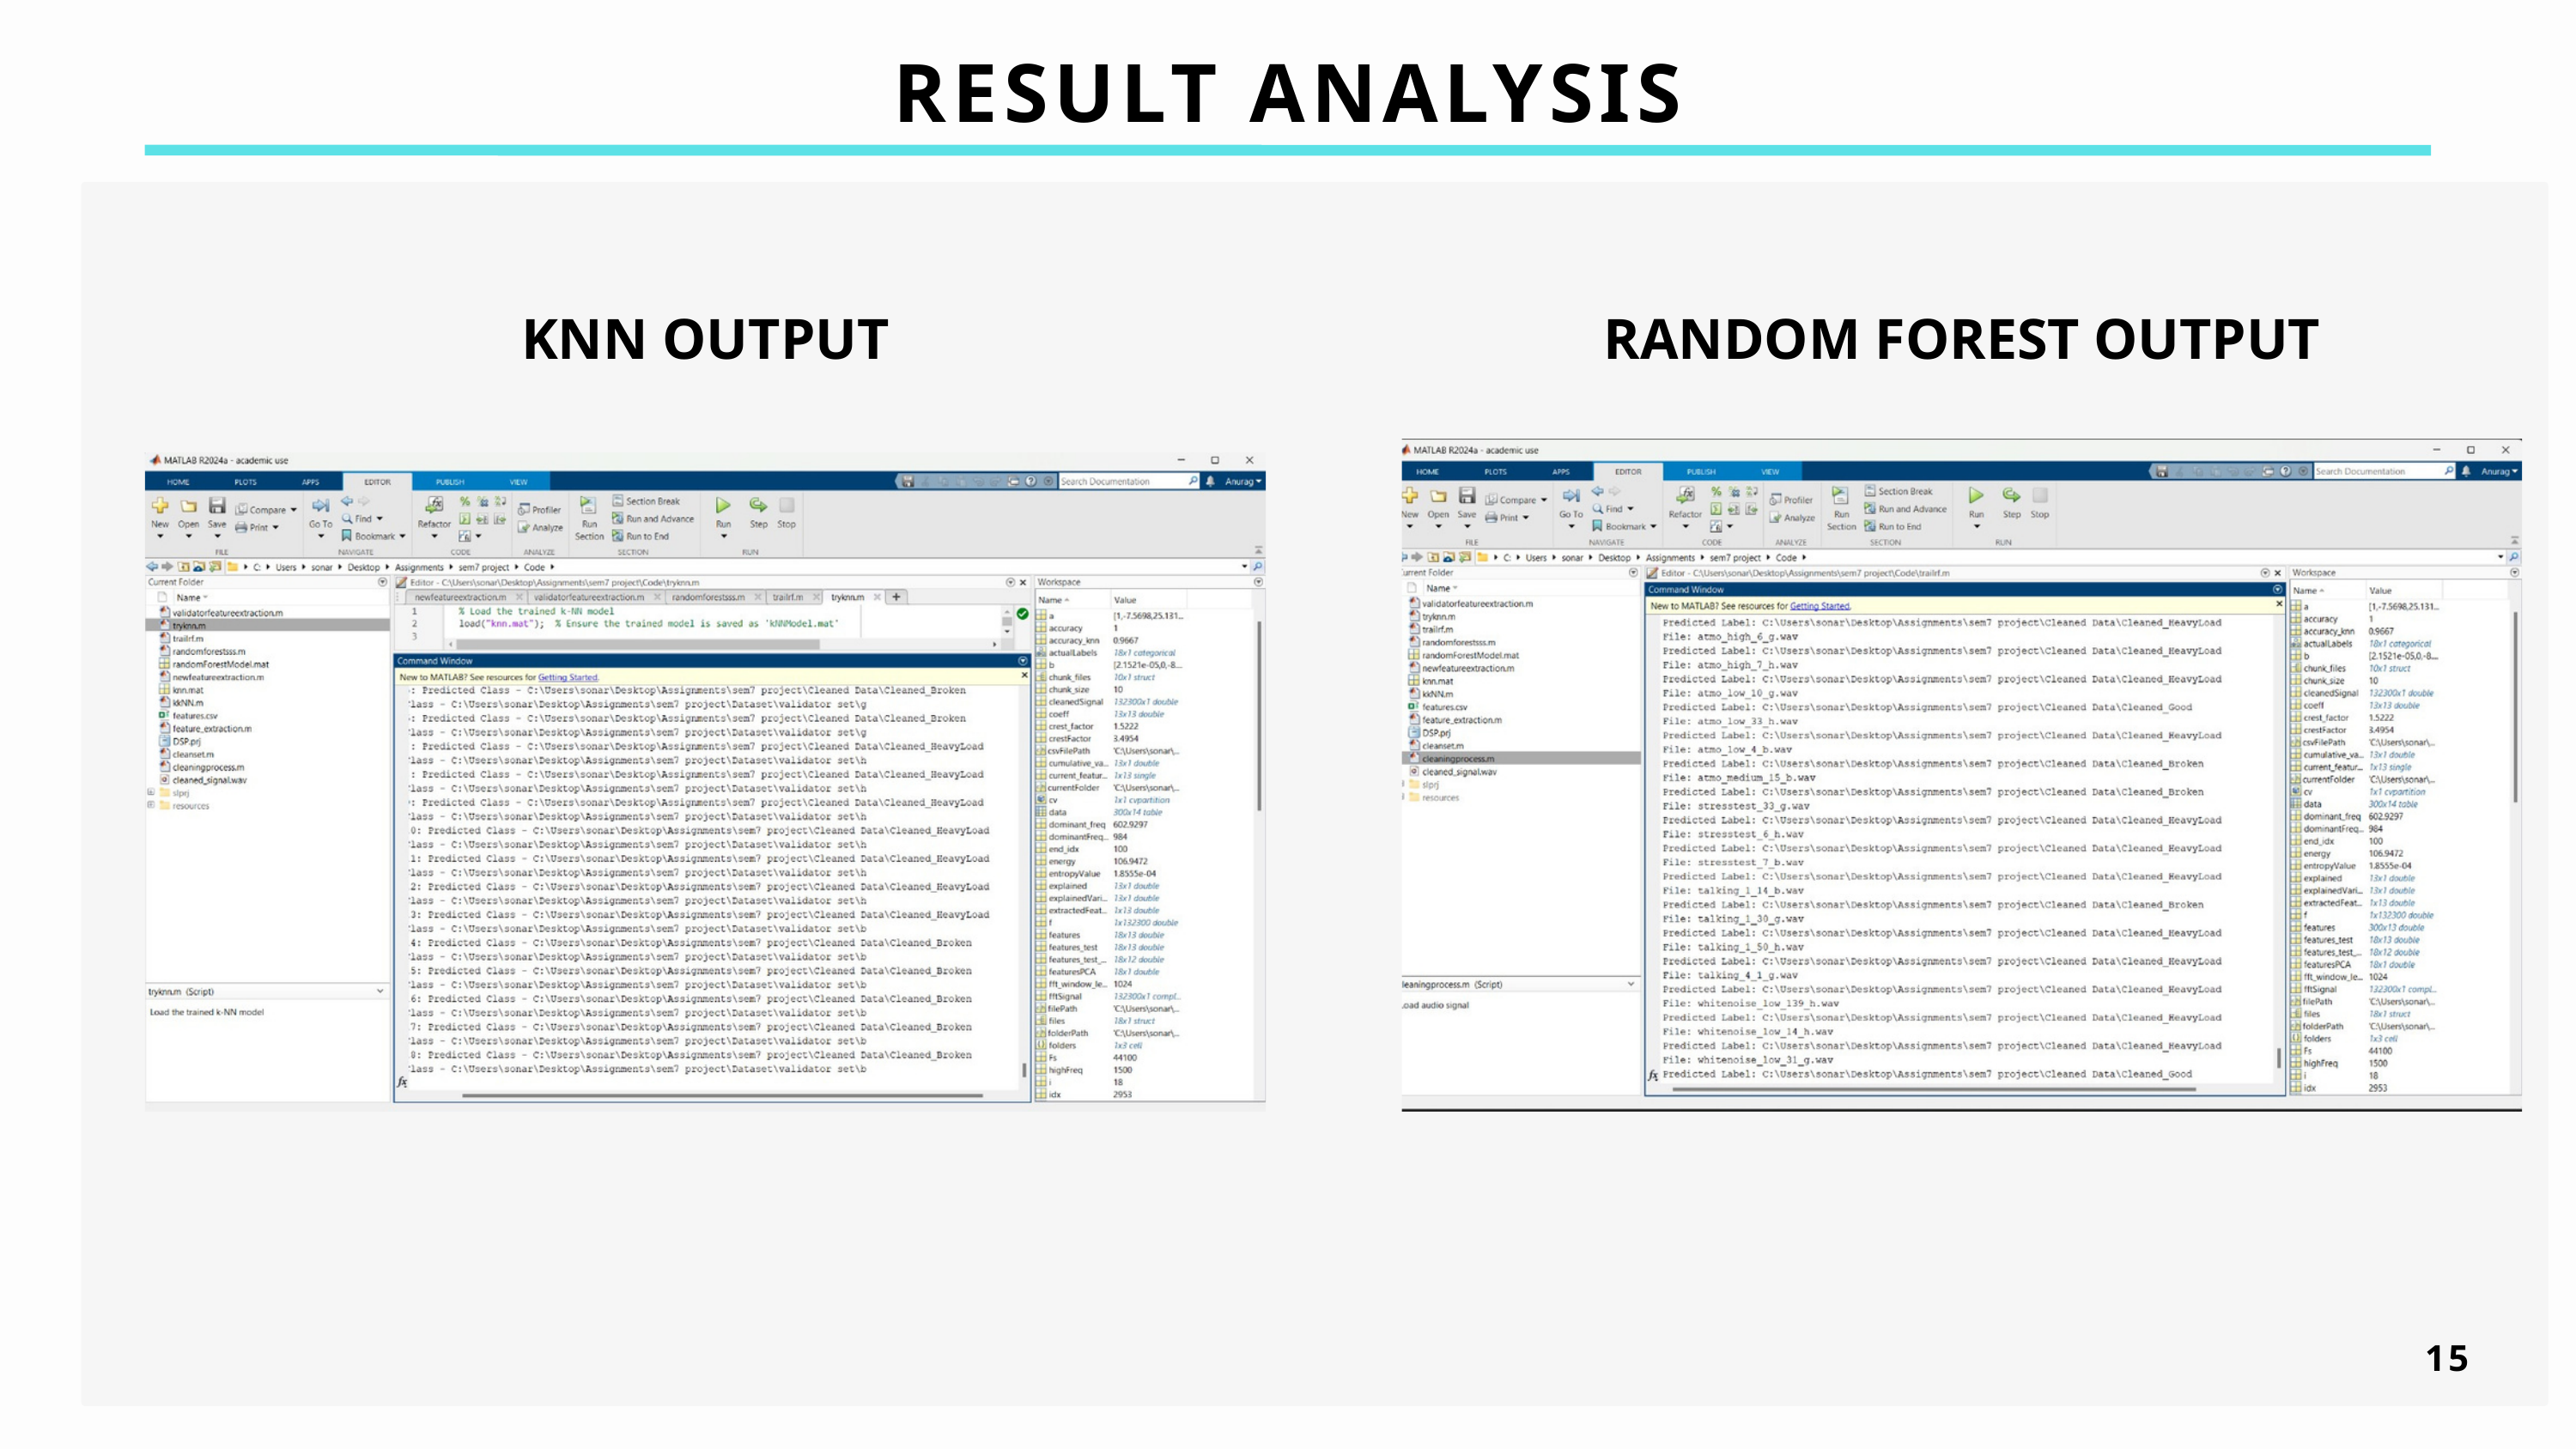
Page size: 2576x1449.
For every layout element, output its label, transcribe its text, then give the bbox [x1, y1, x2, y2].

text_box RESULT ANALYSIS [726, 25, 1850, 138]
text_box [81, 181, 2549, 1407]
